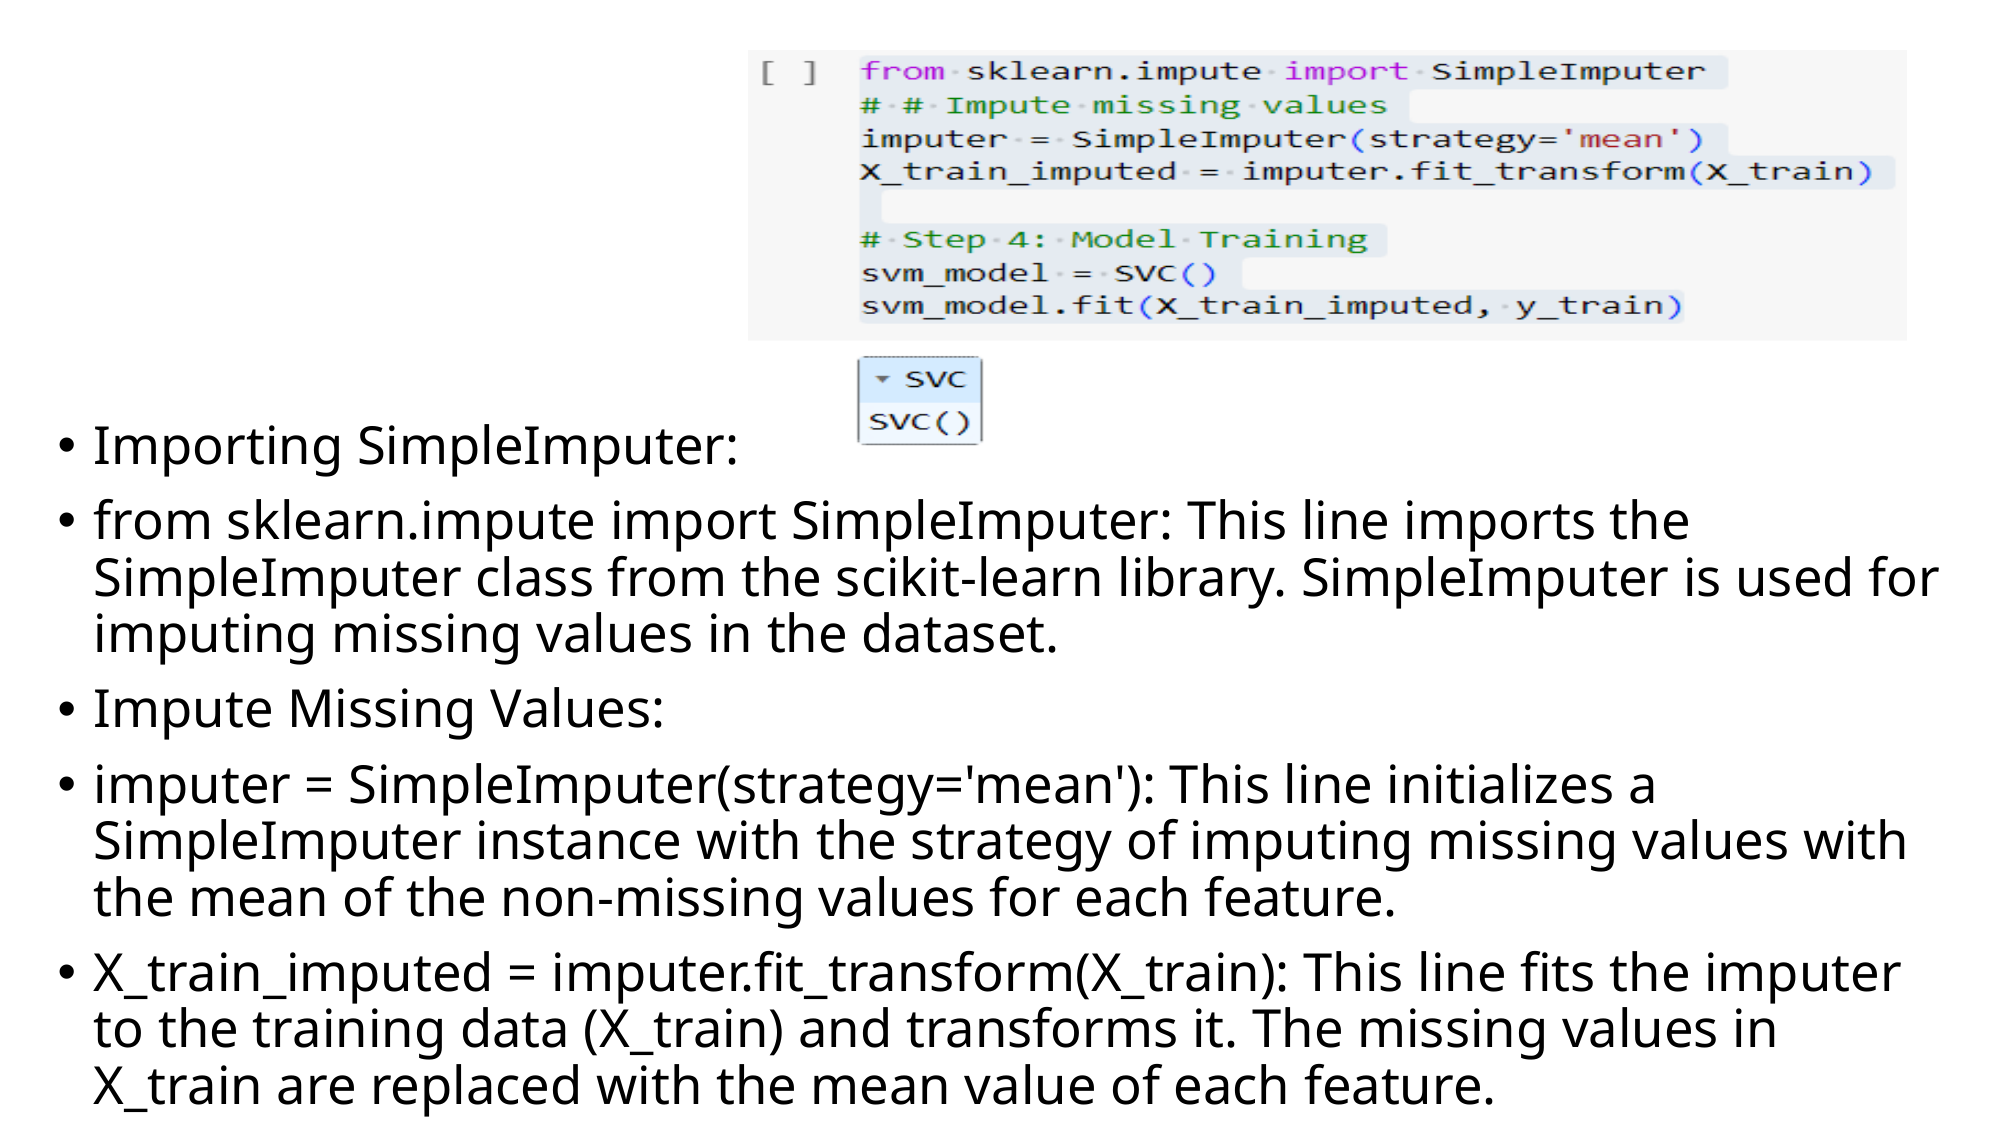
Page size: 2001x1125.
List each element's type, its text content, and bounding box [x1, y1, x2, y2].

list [748, 49, 1907, 458]
list Importing SimpleImputer: from sklearn.impute import SimpleImputer: This line imports the SimpleImputer class from the scikit-learn library. SimpleImputer is used for imputing missing values in the dataset. Impute Missing Values: imputer = SimpleImputer(strategy='mean'): This line initializes a SimpleImputer instance with the strategy of imputing missing values with the mean of the non-missing values for each feature. X_train_imputed = imputer.fit_transform(X_train): This line fits the imputer to the training data (X_train) and transforms it. The missing values in X_train are replaced with the mean value of each feature. [42, 411, 1973, 1125]
